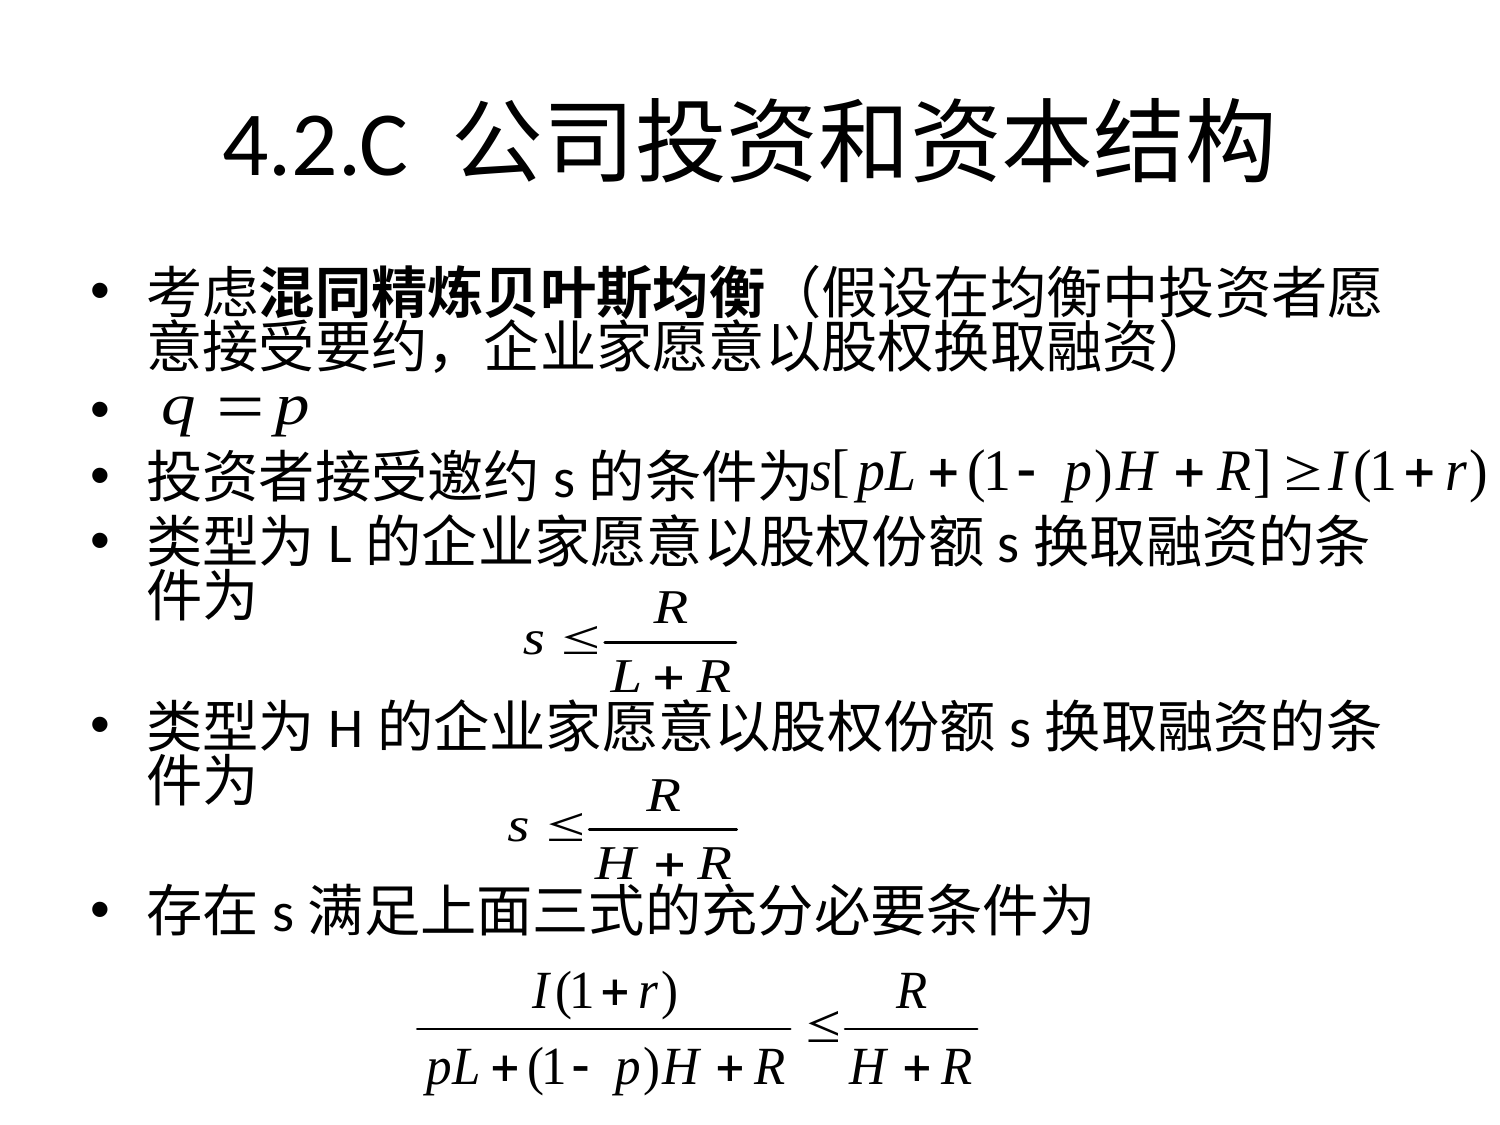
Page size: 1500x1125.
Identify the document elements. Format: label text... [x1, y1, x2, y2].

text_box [149, 387, 326, 452]
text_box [512, 574, 751, 704]
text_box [496, 762, 751, 891]
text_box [407, 954, 988, 1107]
list 考虑混同精炼贝叶斯均衡（假设在均衡中投资者愿意接受要约，企业家愿意以股权换取融资） 投资者接受邀约s的条件为 类型为L的企业家愿意以股权份额s换取融资的条件为 类型为H的企业家愿意以股权份额s换取融资的条件为 存在s满足上面三式的充分必要条件为 [74, 262, 1426, 1076]
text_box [799, 437, 1500, 518]
title 4.2.C 公司投资和资本结构 [74, 44, 1426, 233]
